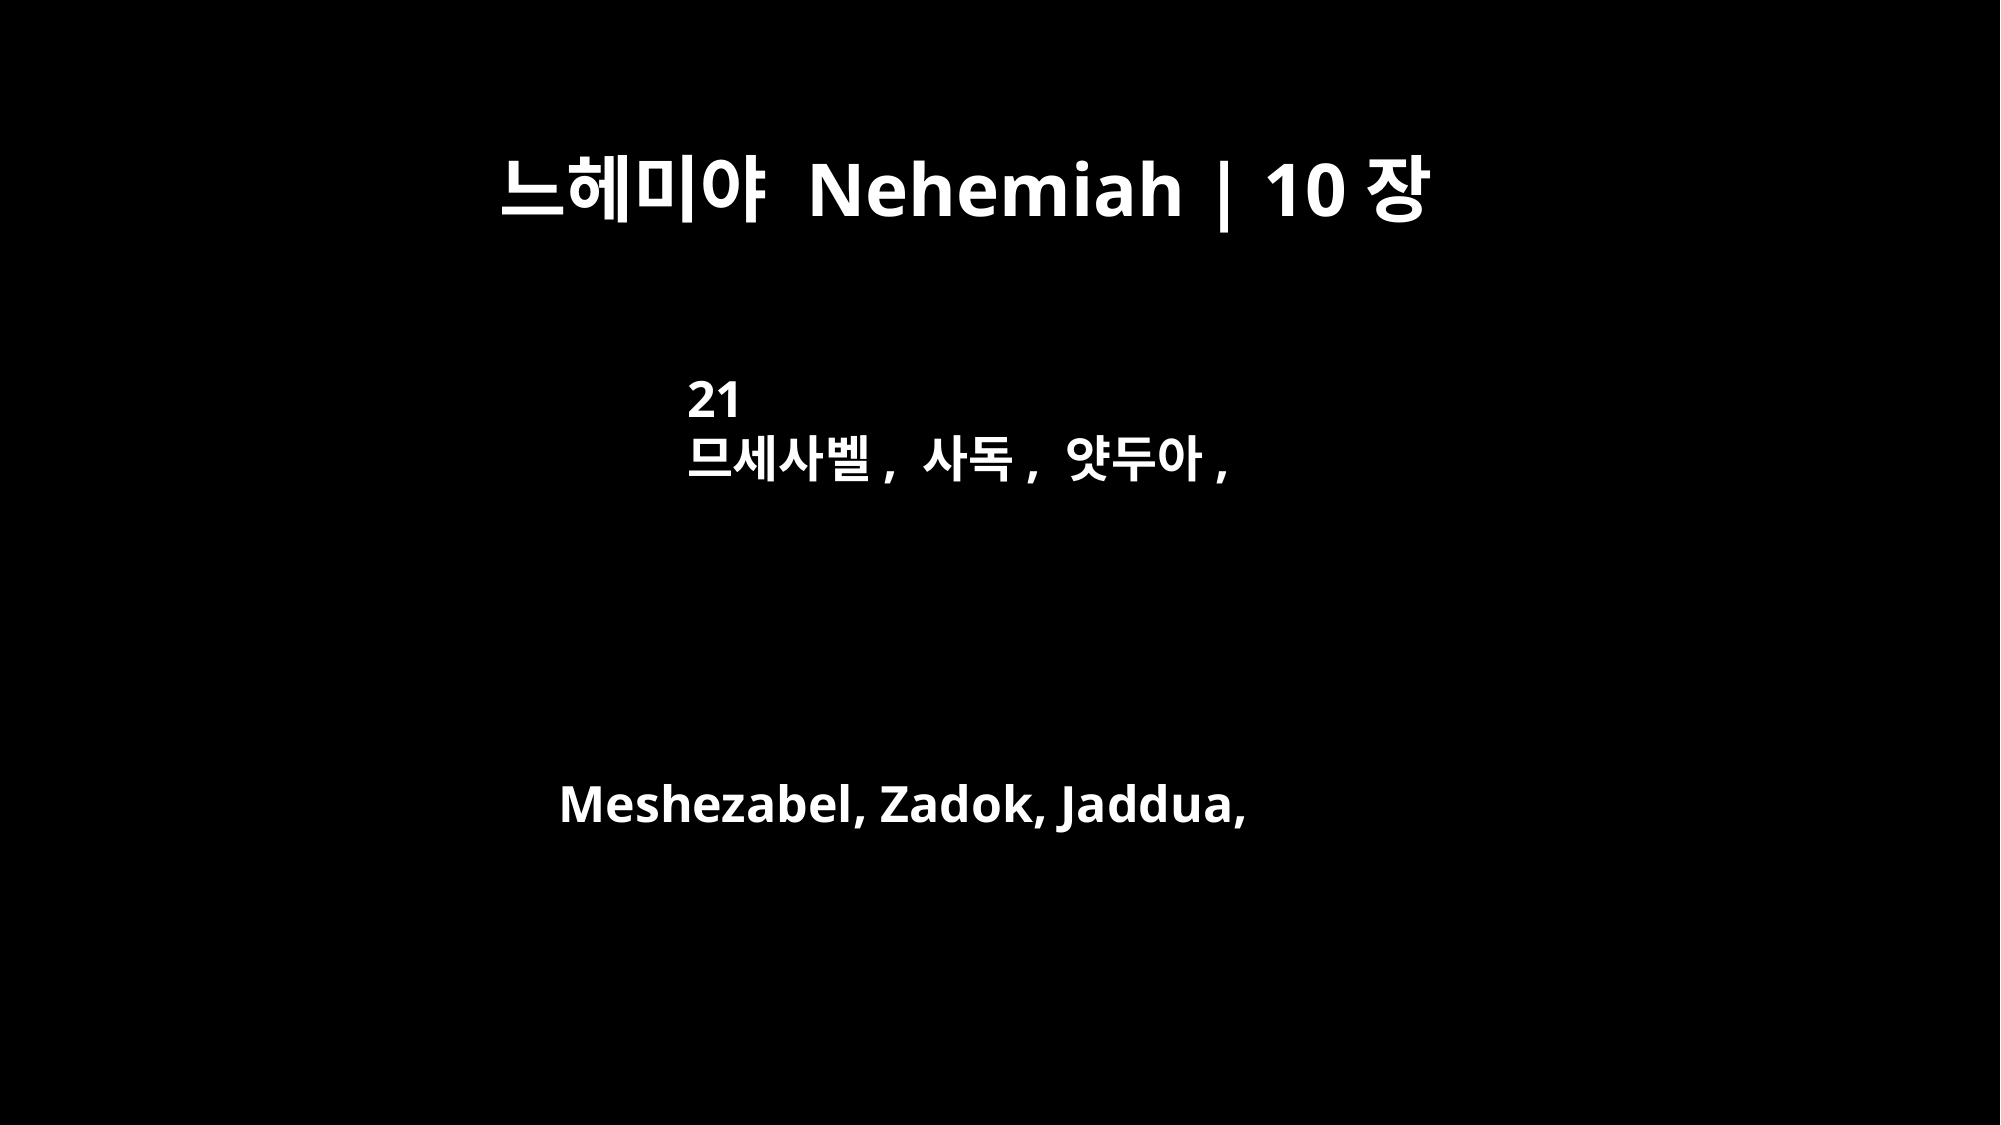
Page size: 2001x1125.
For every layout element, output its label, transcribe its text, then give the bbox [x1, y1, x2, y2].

text_box 21 므세사벨, 사독, 얏두아, [672, 359, 1245, 495]
text_box Meshezabel, Zadok, Jaddua, [544, 764, 1264, 840]
text_box 느헤미야 Nehemiah | 10장 [484, 136, 1448, 239]
